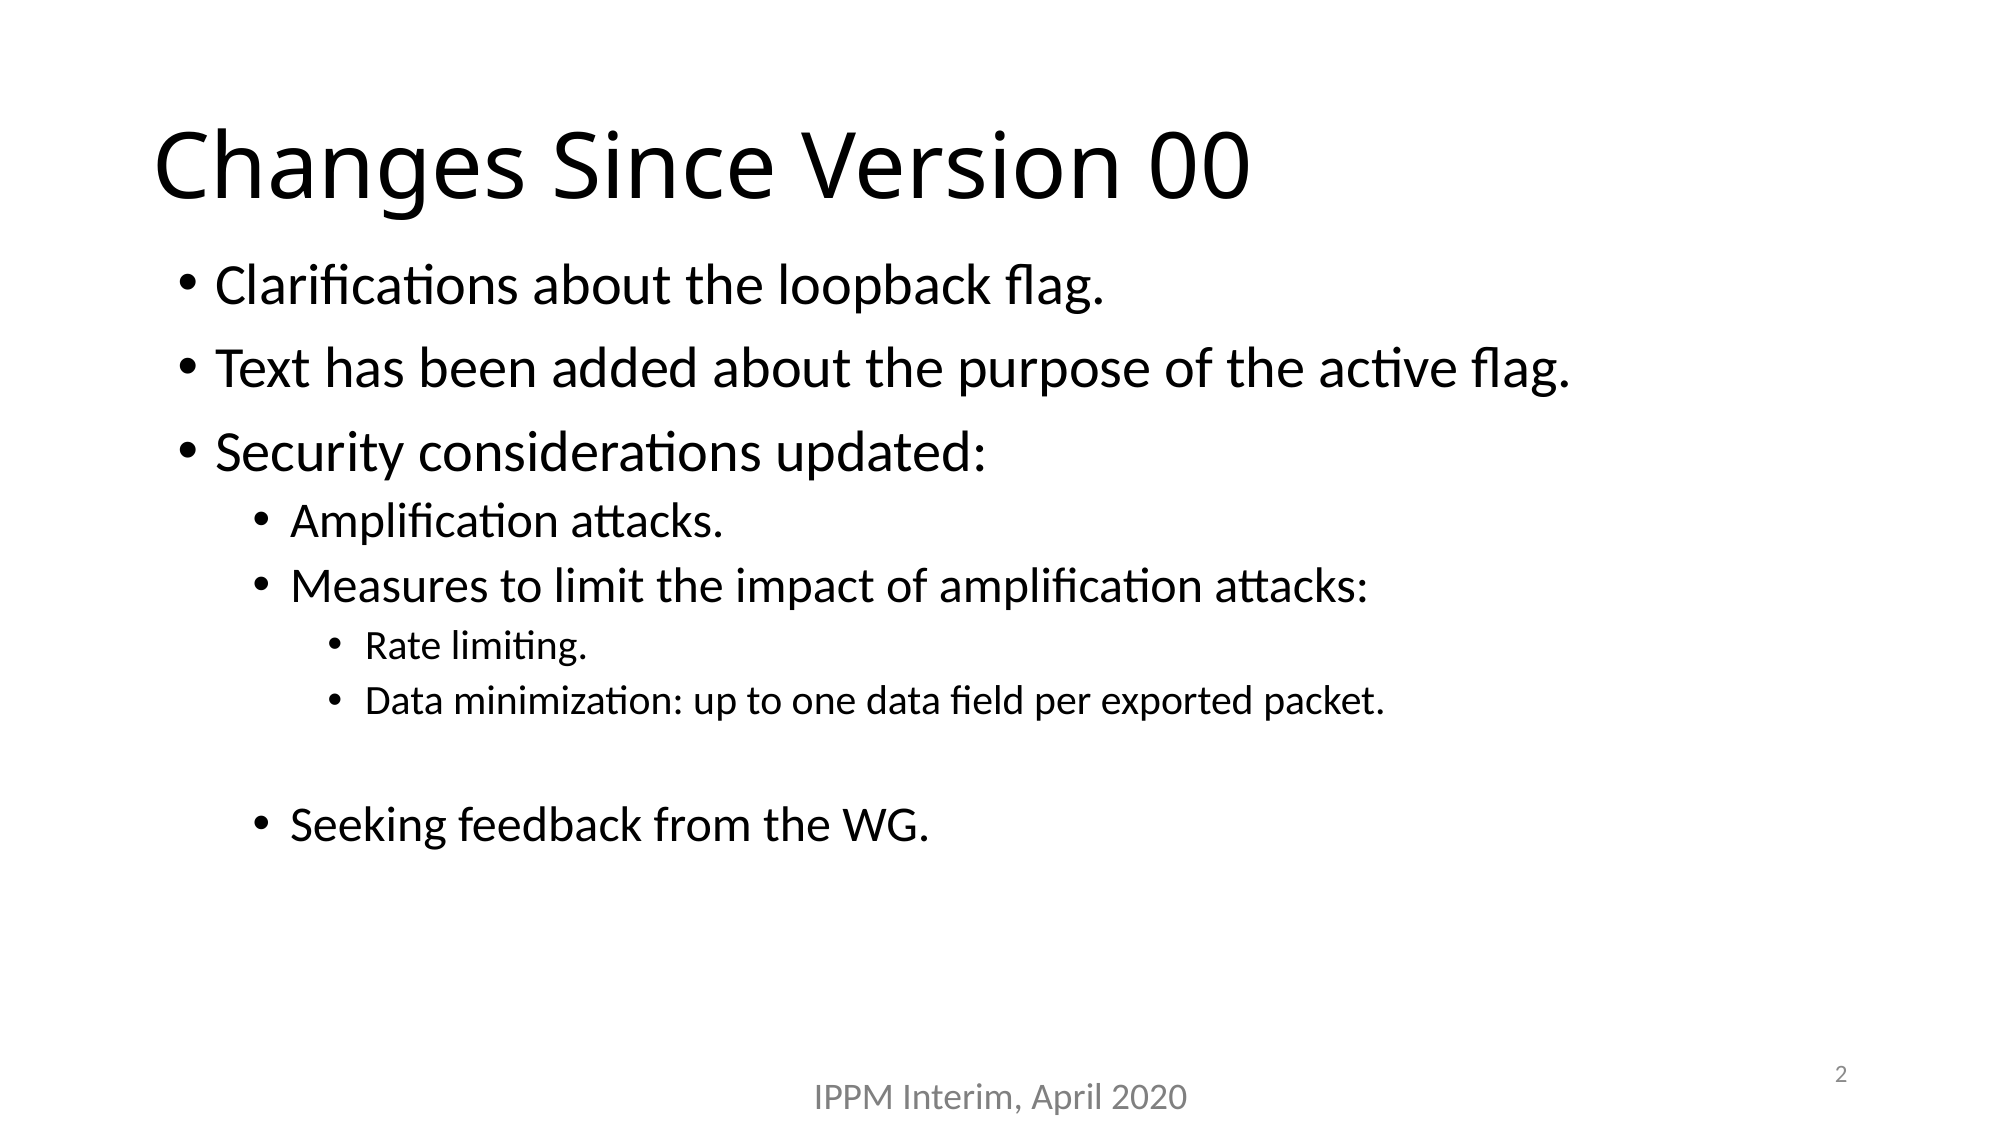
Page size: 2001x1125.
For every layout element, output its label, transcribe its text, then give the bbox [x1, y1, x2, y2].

text_box Clarifications about the loopback flag. Text has been added about the purpose of the active flag. Security considerations updated: Amplification attacks. Measures to limit the impact of amplification attacks: Rate limiting. Data minimization: up to one data field per exported packet. Seeking feedback from the WG. [162, 246, 1888, 961]
text_box IPPM Interim, April 2020 [661, 1064, 1340, 1125]
slide_number 2 [1412, 1042, 1863, 1103]
title Changes Since Version 00 [137, 59, 1863, 278]
